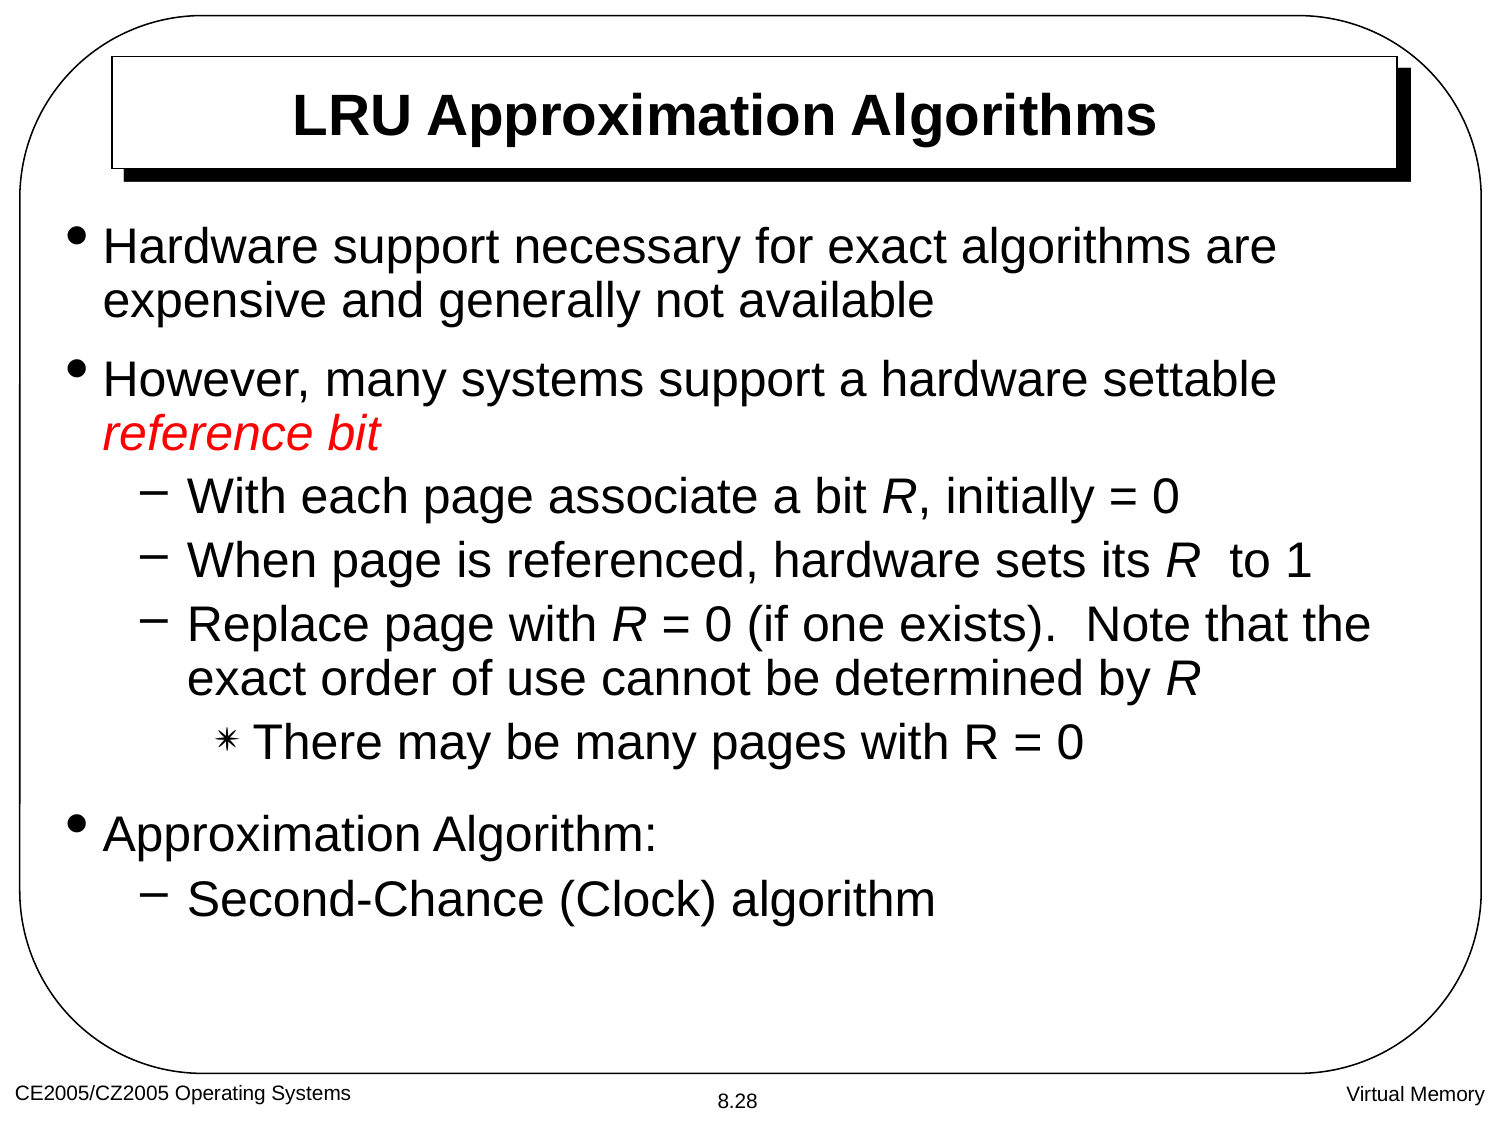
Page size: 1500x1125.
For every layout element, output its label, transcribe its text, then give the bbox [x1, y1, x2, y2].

title LRU Approximation Algorithms [50, 75, 1402, 150]
list Hardware support necessary for exact algorithms are expensive and generally not available However, many systems support a hardware settable reference bit With each page associate a bit R, initially = 0 When page is referenced, hardware sets its R to 1 Replace page with R = 0 (if one exists). Note that the exact order of use cannot be determined by R There may be many pages with R = 0 Approximation Algorithm: Second-Chance (Clock) algorithm [50, 212, 1450, 1050]
